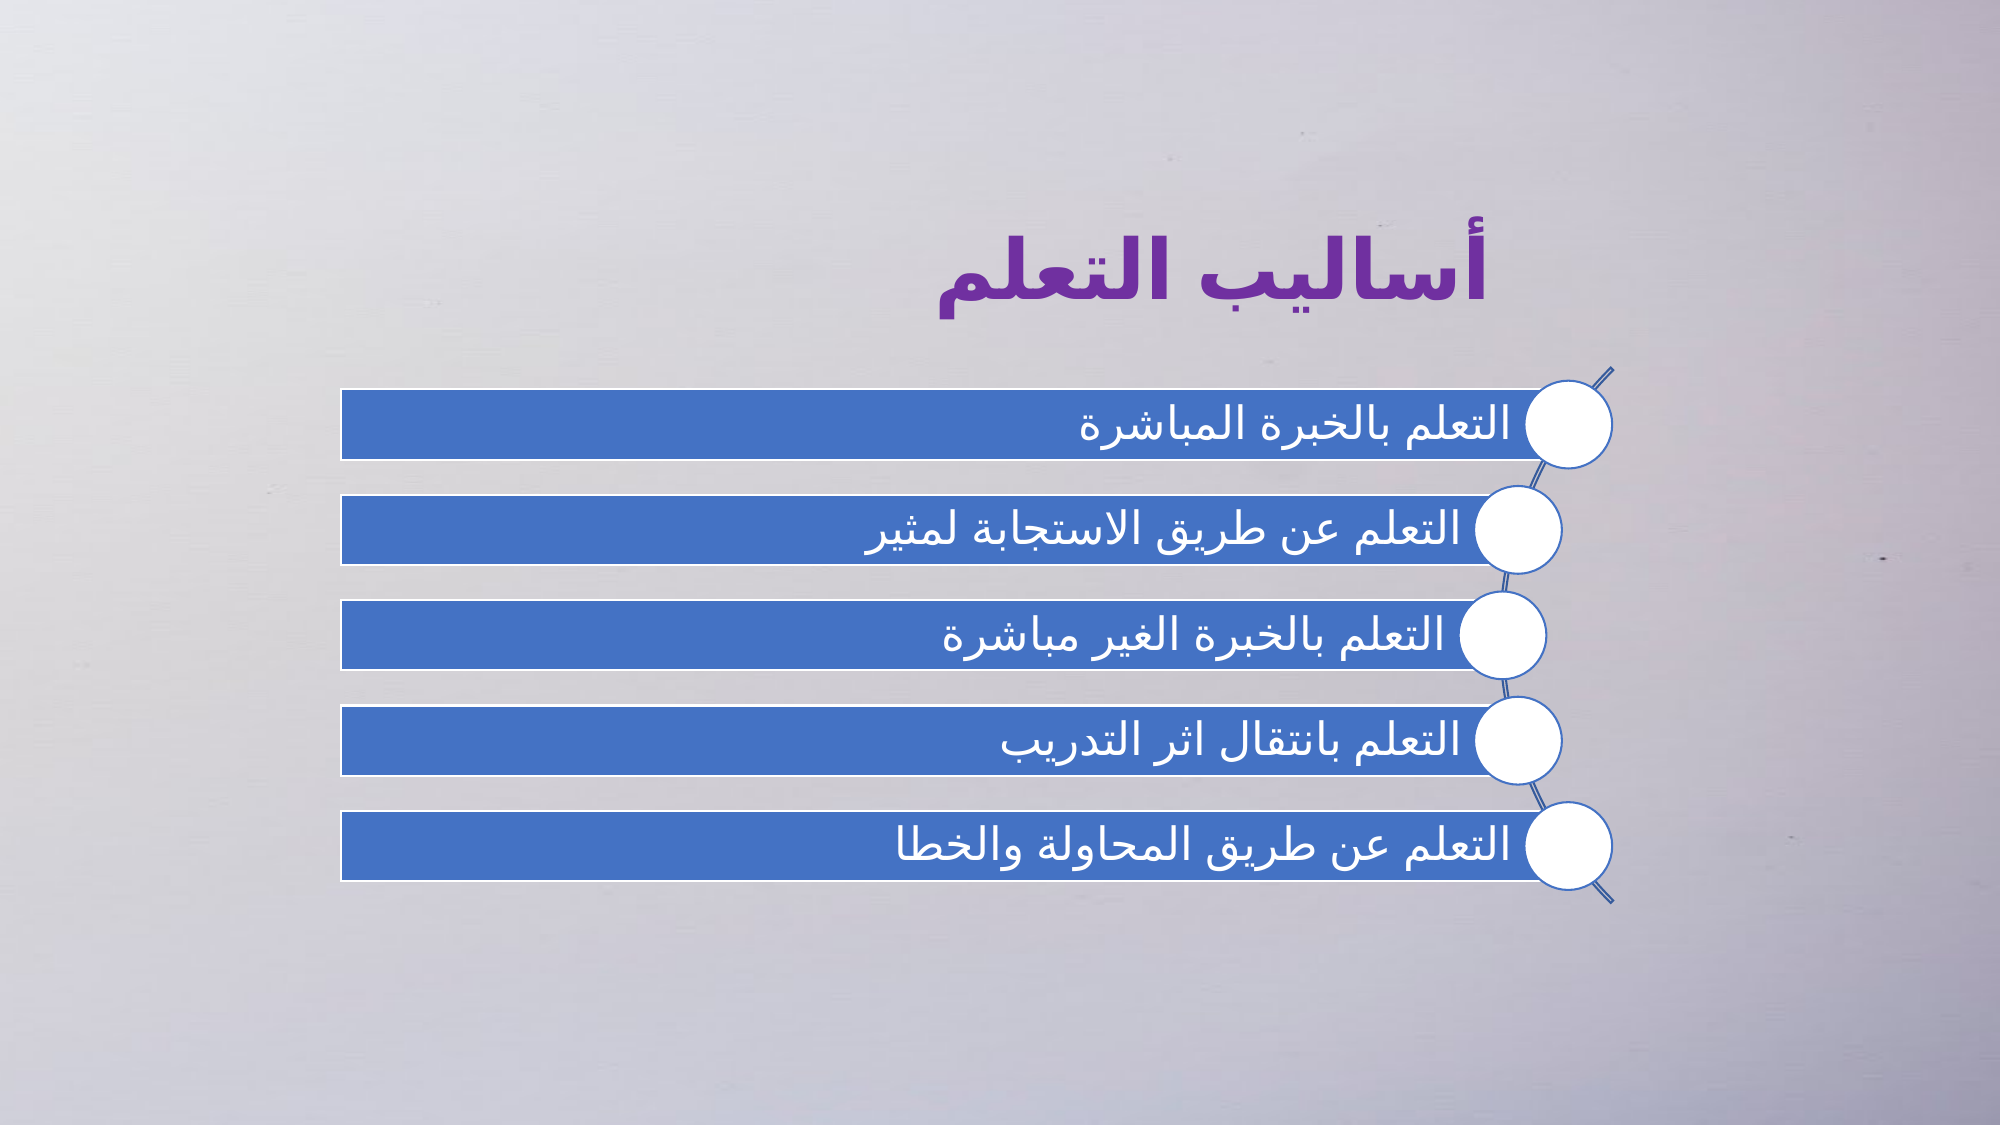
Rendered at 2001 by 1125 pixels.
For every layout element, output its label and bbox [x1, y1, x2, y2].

text_box [333, 354, 1622, 917]
list [0, 0, 2000, 1125]
